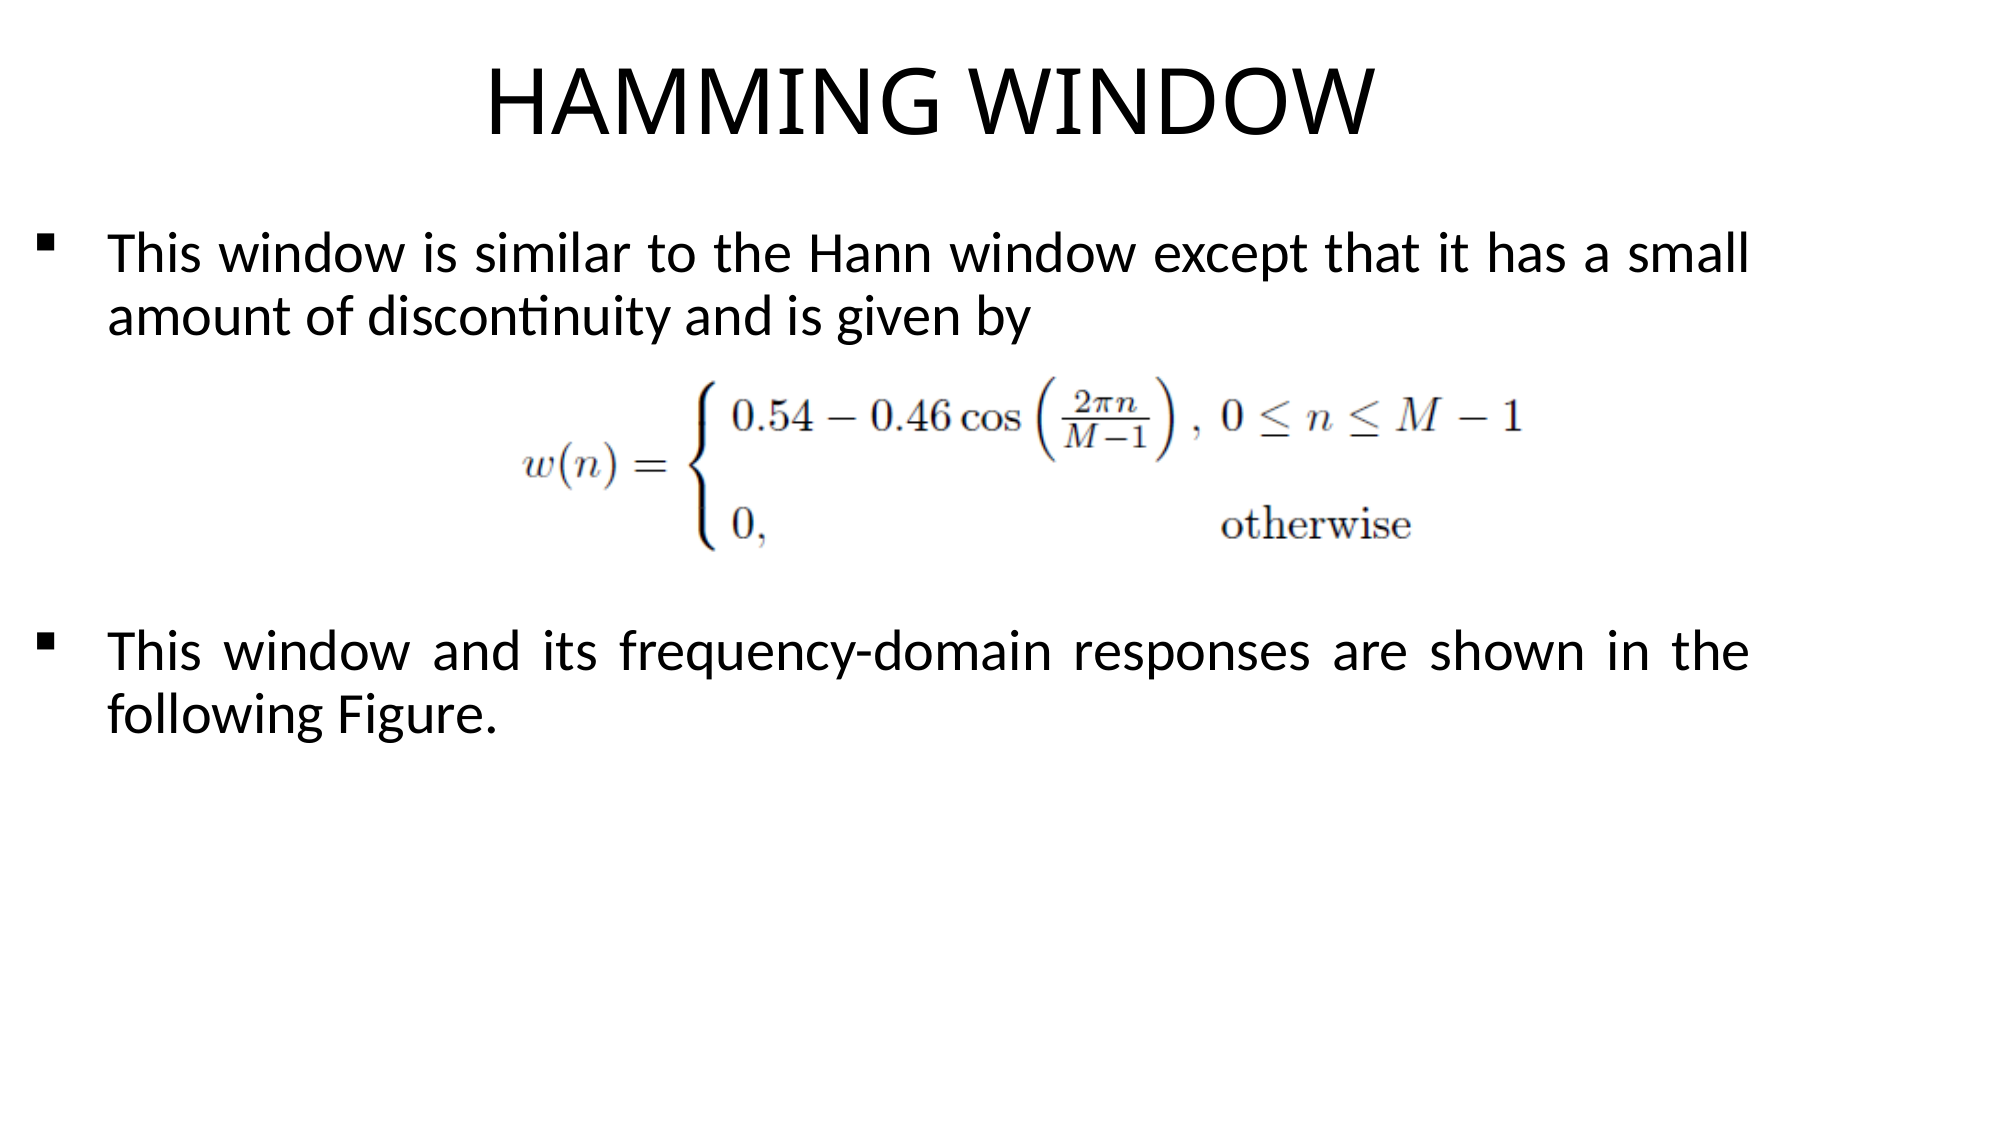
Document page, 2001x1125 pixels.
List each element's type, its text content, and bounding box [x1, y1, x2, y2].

subtitle This window is similar to the Hann window except that it has a small amount of discontinuity and is given by This window and its frequency-domain responses are shown in the following Figure. [17, 214, 1768, 1125]
title HAMMING WINDOW [17, 66, 1868, 162]
picture [497, 355, 1597, 563]
